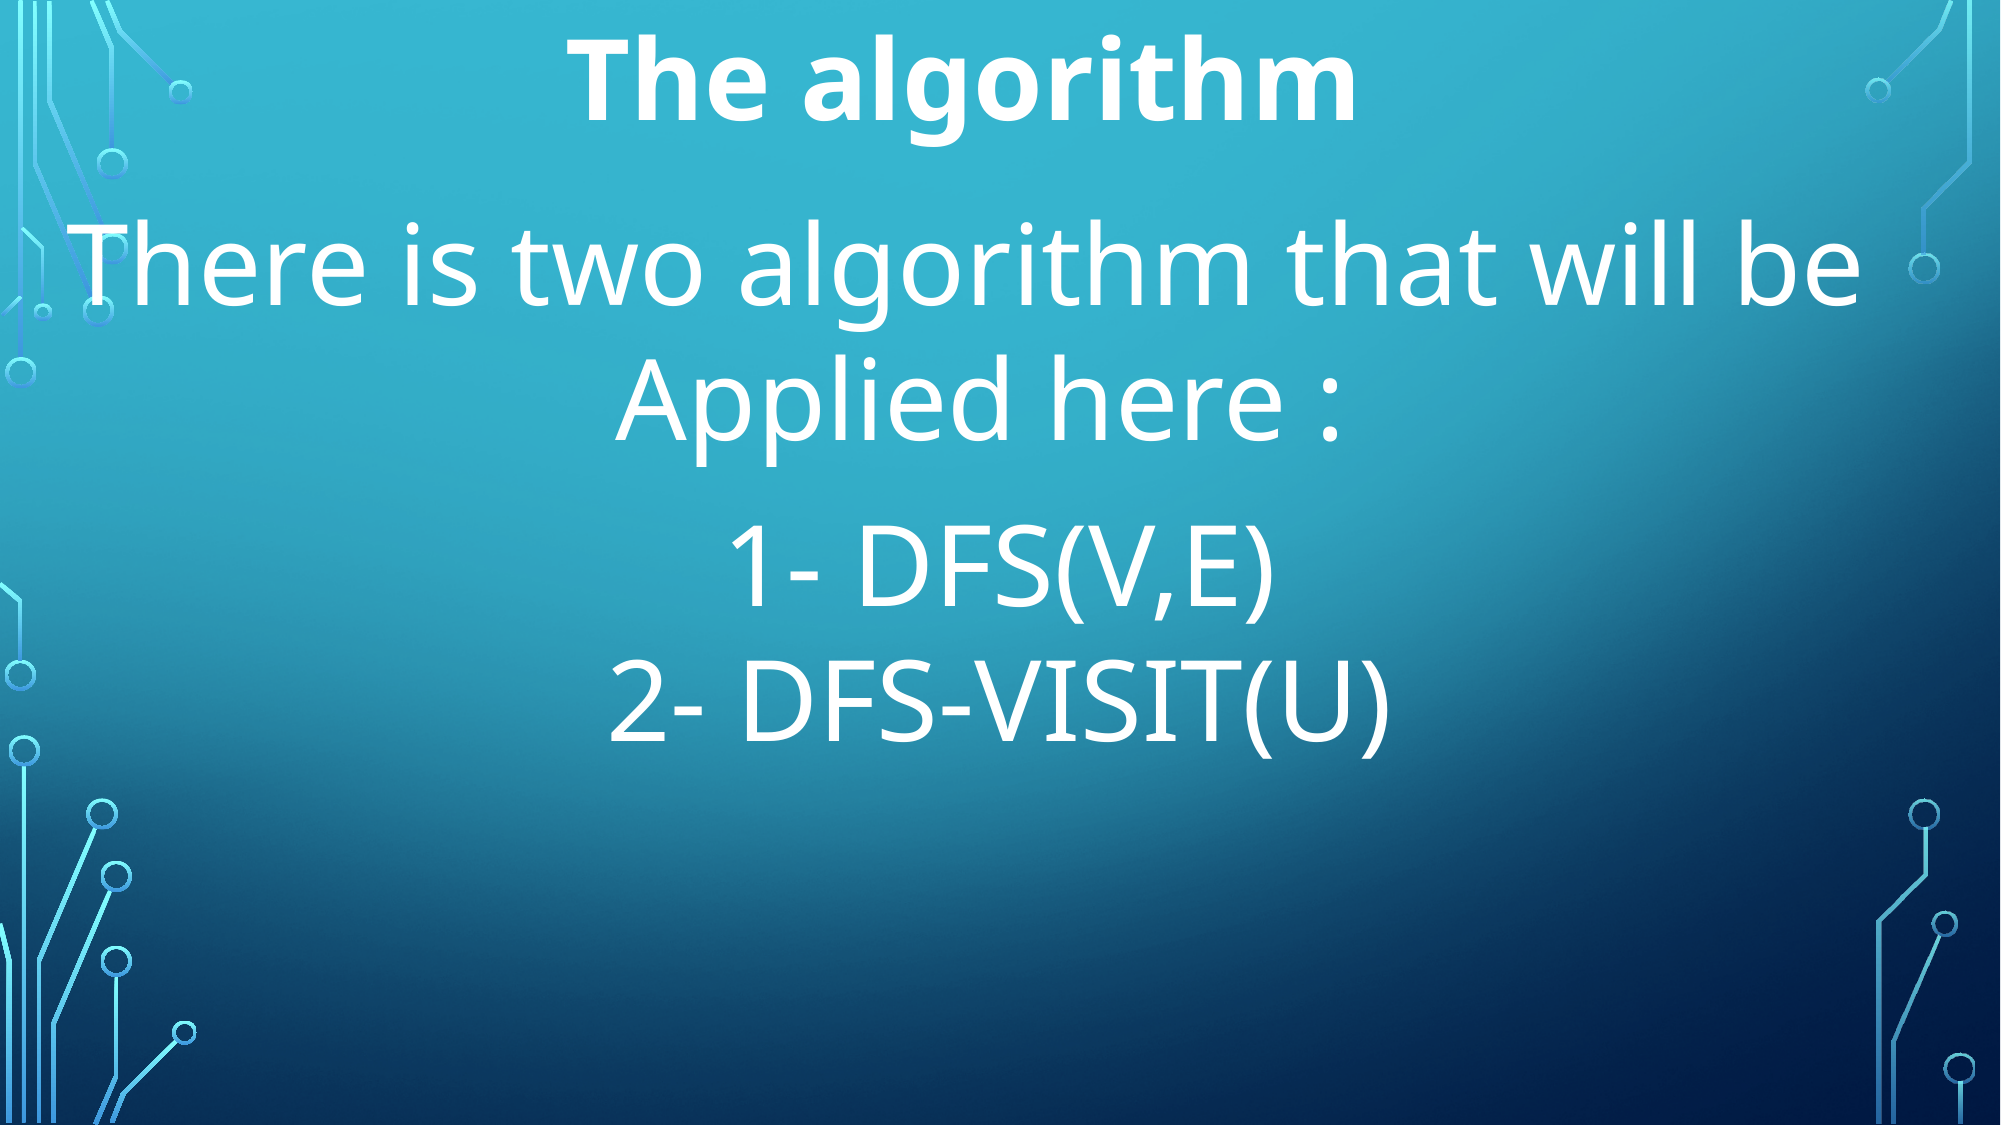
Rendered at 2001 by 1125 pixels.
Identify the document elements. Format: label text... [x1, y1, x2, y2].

text_box There is two algorithm that will be Applied here : [51, 185, 1912, 471]
text_box 1- DFS(V,E) 2- DFS-VISIT(U) [591, 486, 1409, 772]
text_box The algorithm [550, 0, 1377, 150]
